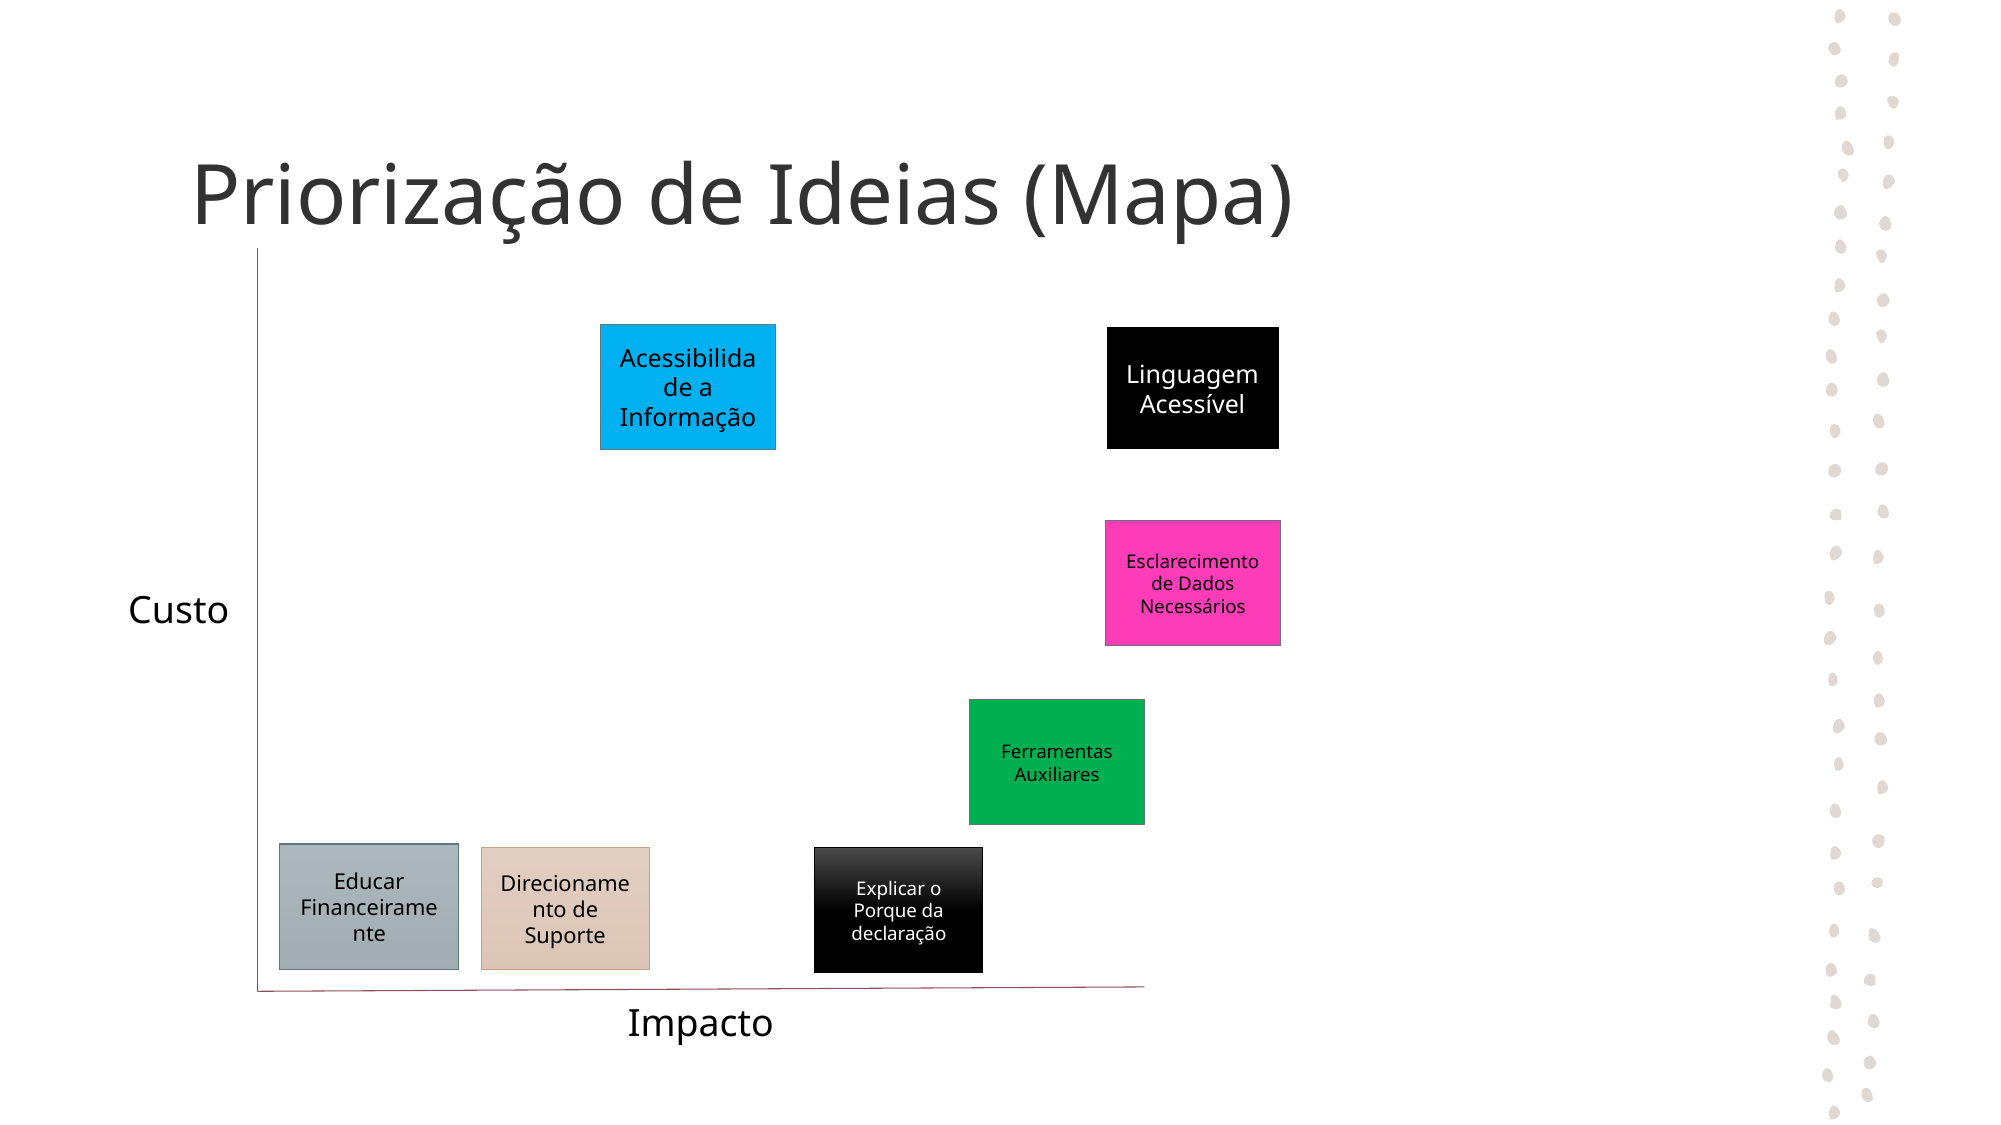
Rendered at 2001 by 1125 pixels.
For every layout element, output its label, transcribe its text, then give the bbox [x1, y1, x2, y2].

text_box Acessibilidade a Informação [600, 324, 776, 450]
text_box Direcionamento de Suporte [481, 847, 650, 970]
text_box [257, 986, 1145, 992]
text_box Explicar o Porque da declaração [814, 847, 983, 973]
title Priorização de Ideias (Mapa) [175, 82, 1756, 300]
text_box Educar Financeiramente [279, 843, 459, 970]
text_box Custo [113, 578, 245, 638]
text_box Esclarecimento de Dados Necessários [1105, 520, 1281, 646]
text_box Impacto [613, 992, 789, 1052]
text_box Linguagem Acessível [1104, 324, 1282, 452]
text_box Ferramentas Auxiliares [969, 699, 1145, 825]
